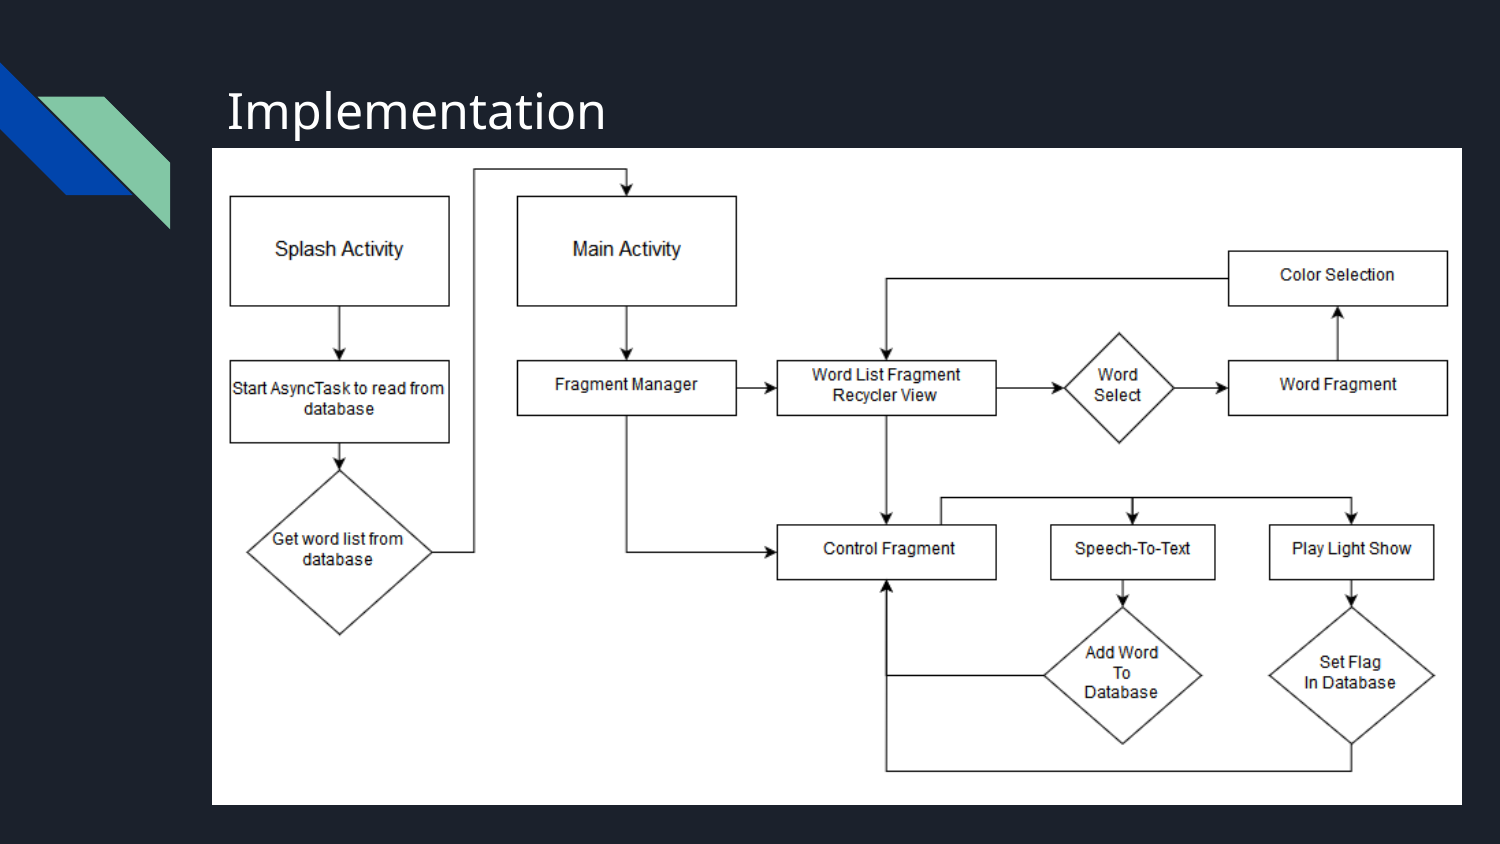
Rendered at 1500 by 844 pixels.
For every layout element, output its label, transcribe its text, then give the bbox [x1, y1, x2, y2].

picture [212, 148, 1462, 805]
title Implementation [212, 64, 1368, 147]
